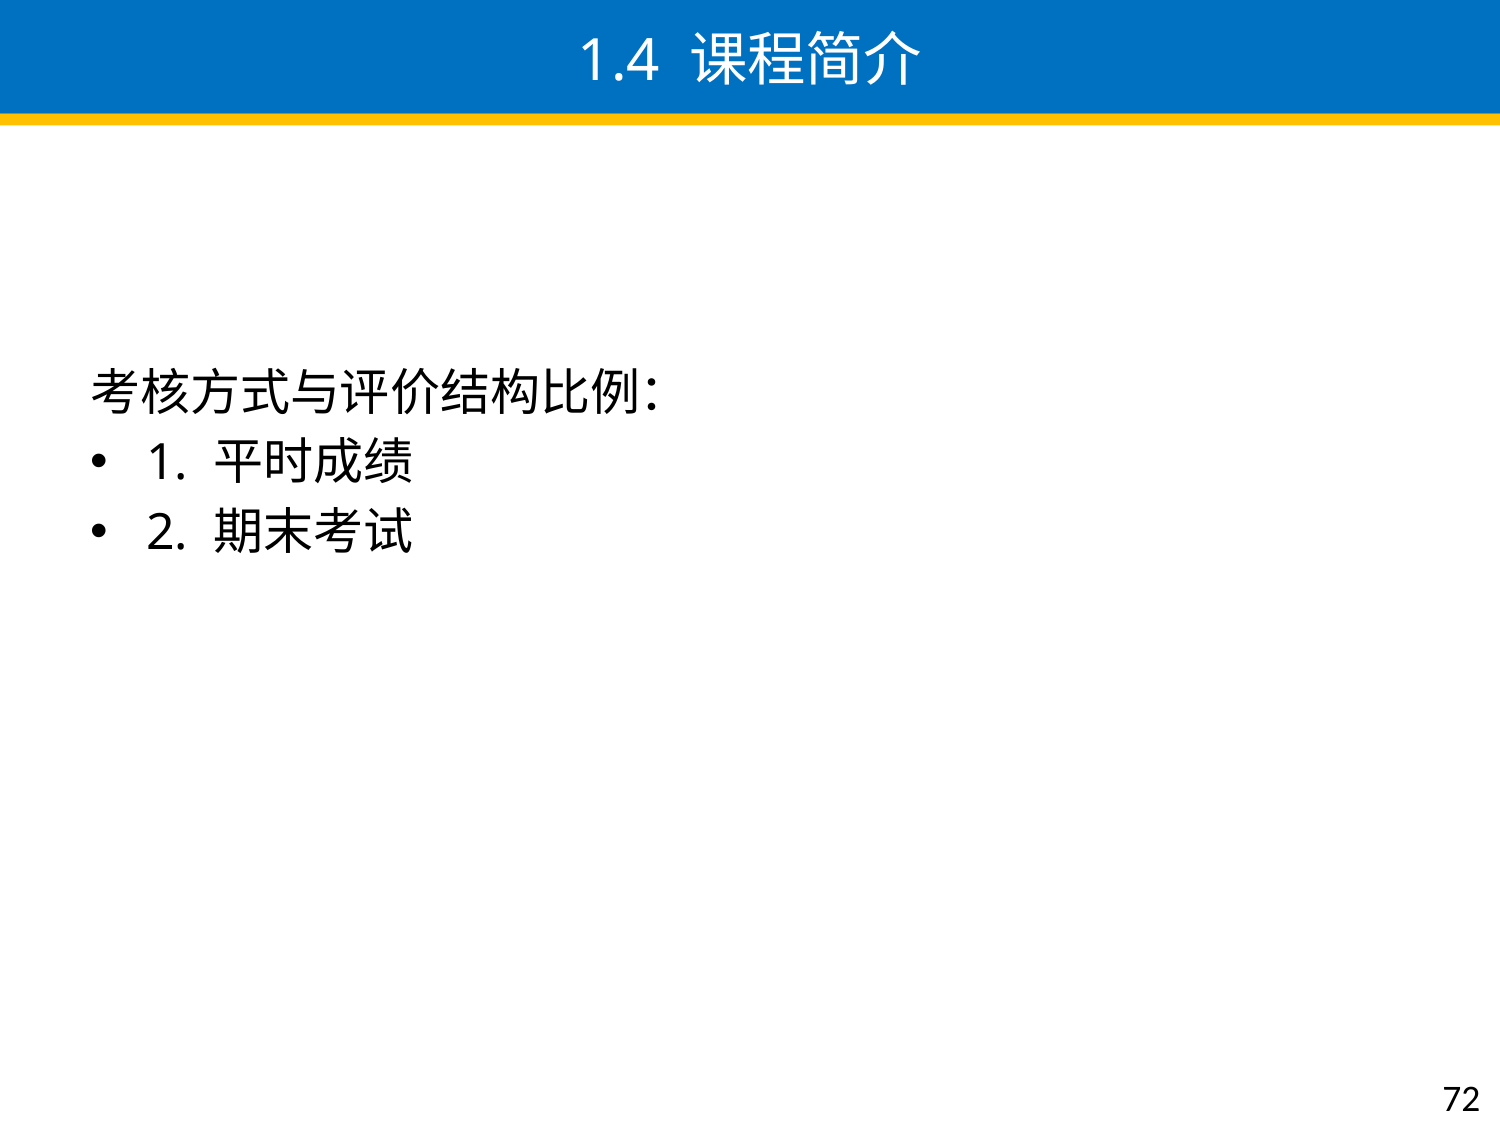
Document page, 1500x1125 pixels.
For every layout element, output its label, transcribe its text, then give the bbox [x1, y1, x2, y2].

title 1.4 课程简介 [0, 0, 1500, 114]
text_box 72 [1427, 1066, 1499, 1125]
list 考核方式与评价结构比例： 1. 平时成绩 2. 期末考试 [75, 262, 1459, 1005]
